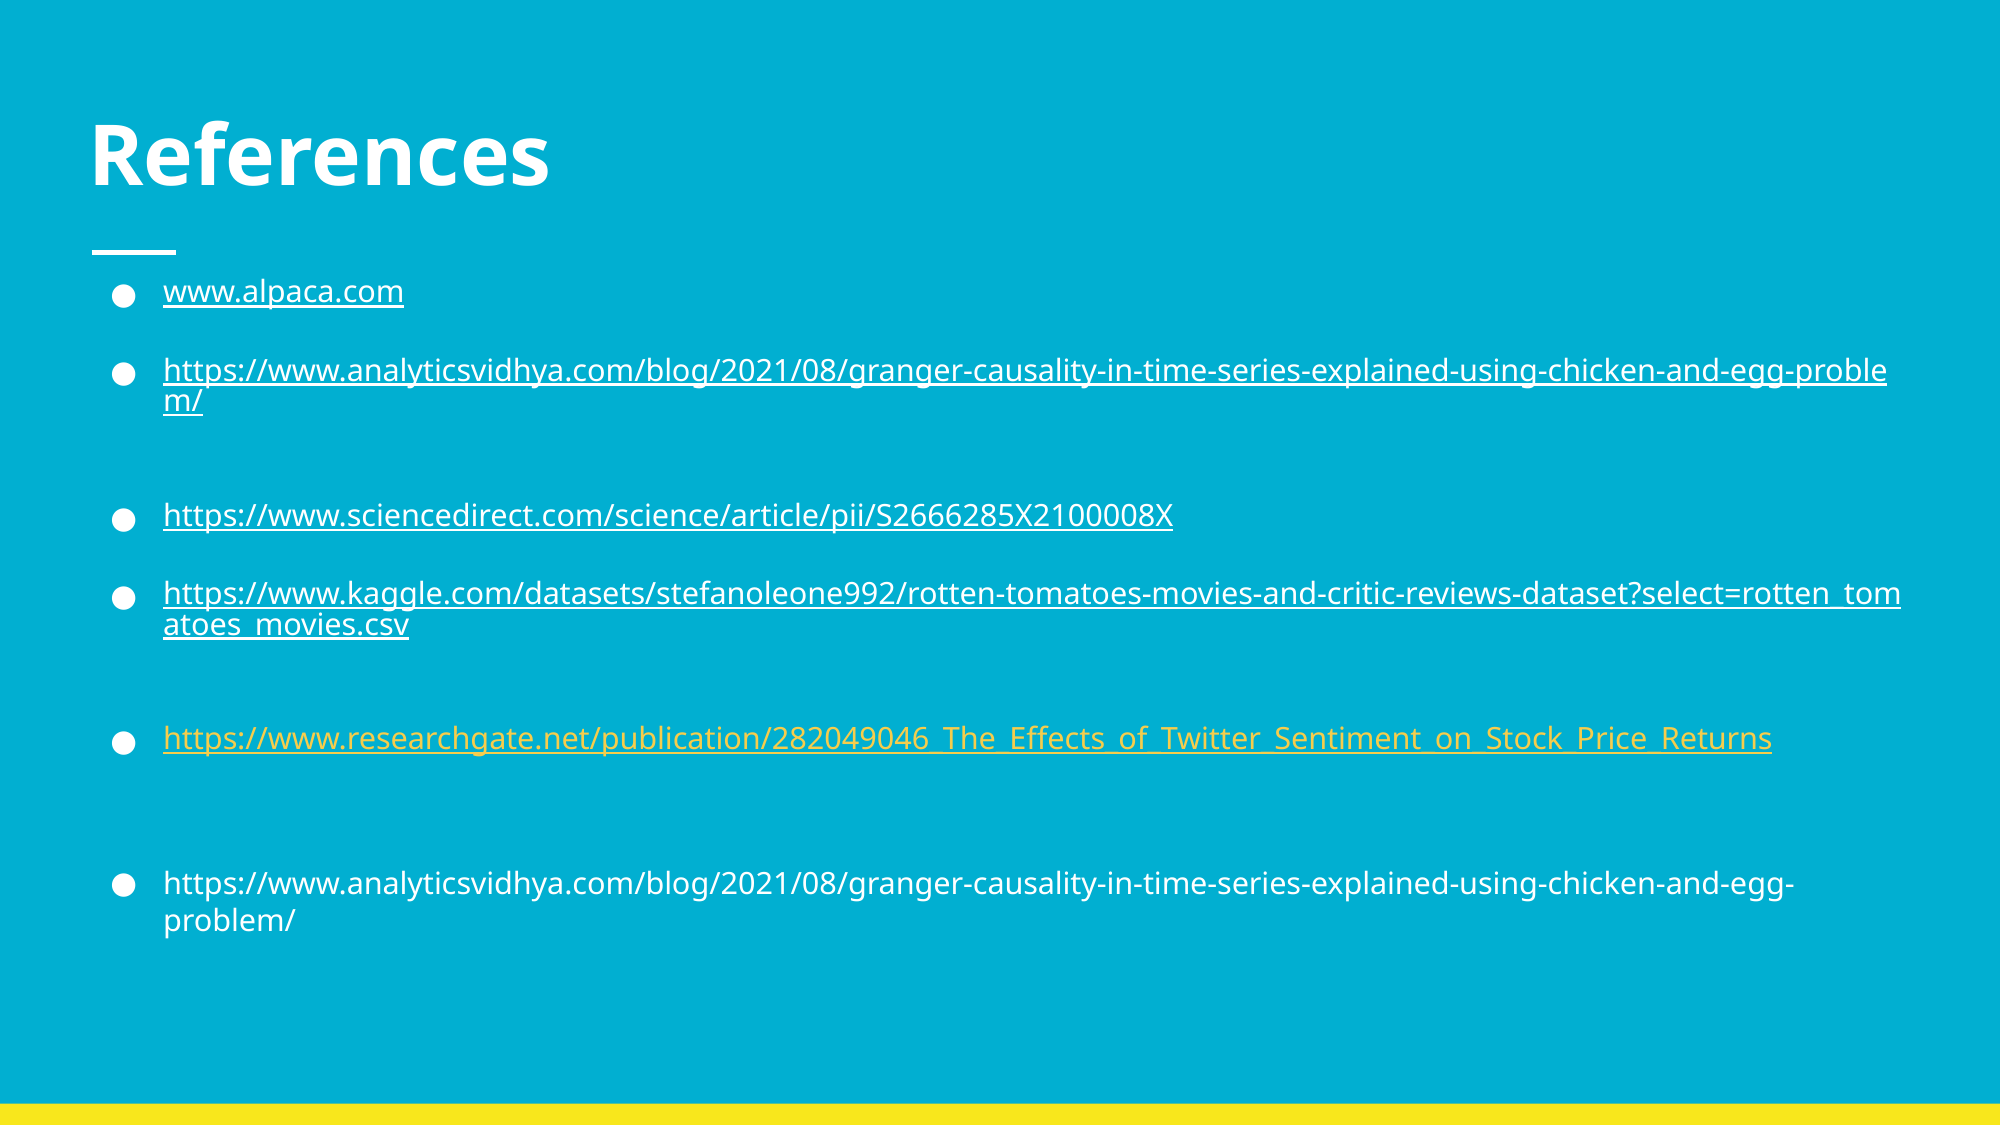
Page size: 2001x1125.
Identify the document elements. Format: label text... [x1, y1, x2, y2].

list www.alpaca.com https://www.analyticsvidhya.com/blog/2021/08/granger-causality-in-time-series-explained-using-chicken-and-egg-problem/ https://www.sciencedirect.com/science/article/pii/S2666285X2100008X https://www.kaggle.com/datasets/stefanoleone992/rotten-tomatoes-movies-and-critic-reviews-dataset?select=rotten_tomatoes_movies.csv https://www.researchgate.net/publication/282049046_The_Effects_of_Twitter_Sentiment_on_Stock_Price_Returns https://www.analyticsvidhya.com/blog/2021/08/granger-causality-in-time-series-explained-using-chicken-and-egg-problem/ [68, 252, 1932, 1105]
title References [68, 81, 1932, 223]
